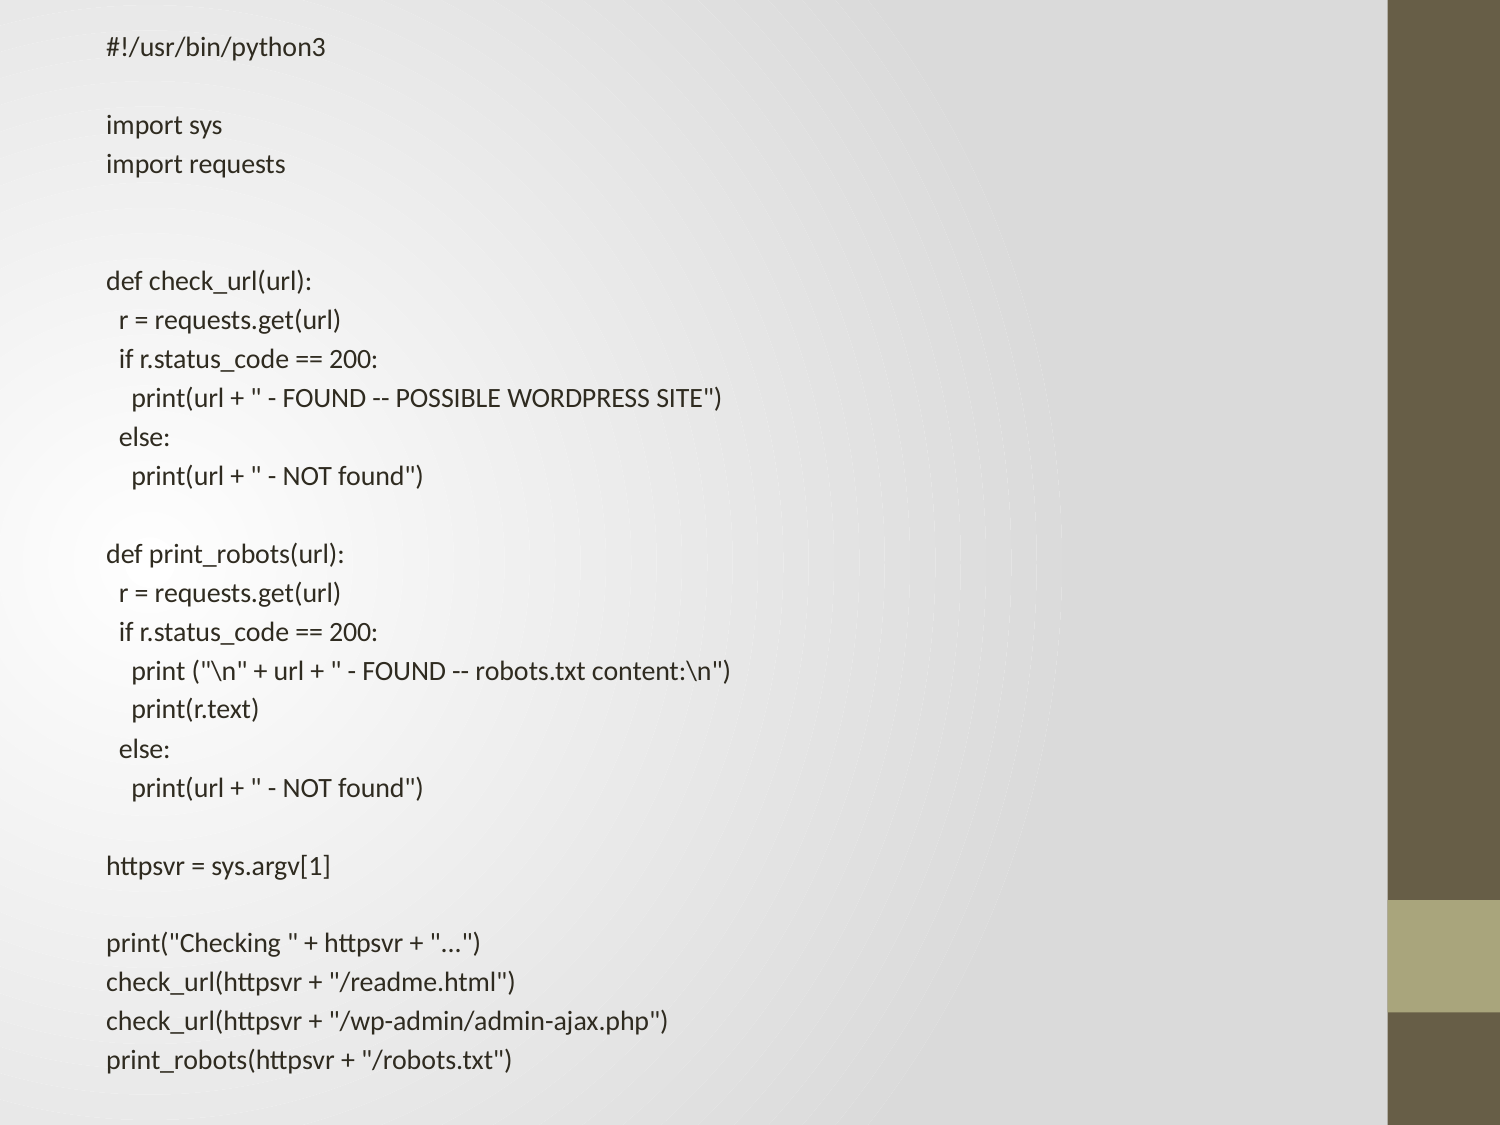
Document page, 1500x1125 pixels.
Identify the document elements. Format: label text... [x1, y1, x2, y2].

list #!/usr/bin/python3 import sys import requests def check_url(url): r = requests.get(url) if r.status_code == 200: print(url + " - FOUND -- POSSIBLE WORDPRESS SITE") else: print(url + " - NOT found") def print_robots(url): r = requests.get(url) if r.status_code == 200: print ("\n" + url + " - FOUND -- robots.txt content:\n") print(r.text) else: print(url + " - NOT found") httpsvr = sys.argv[1] print("Checking " + httpsvr + "...") check_url(httpsvr + "/readme.html") check_url(httpsvr + "/wp-admin/admin-ajax.php") print_robots(httpsvr + "/robots.txt") [75, 21, 1325, 1100]
